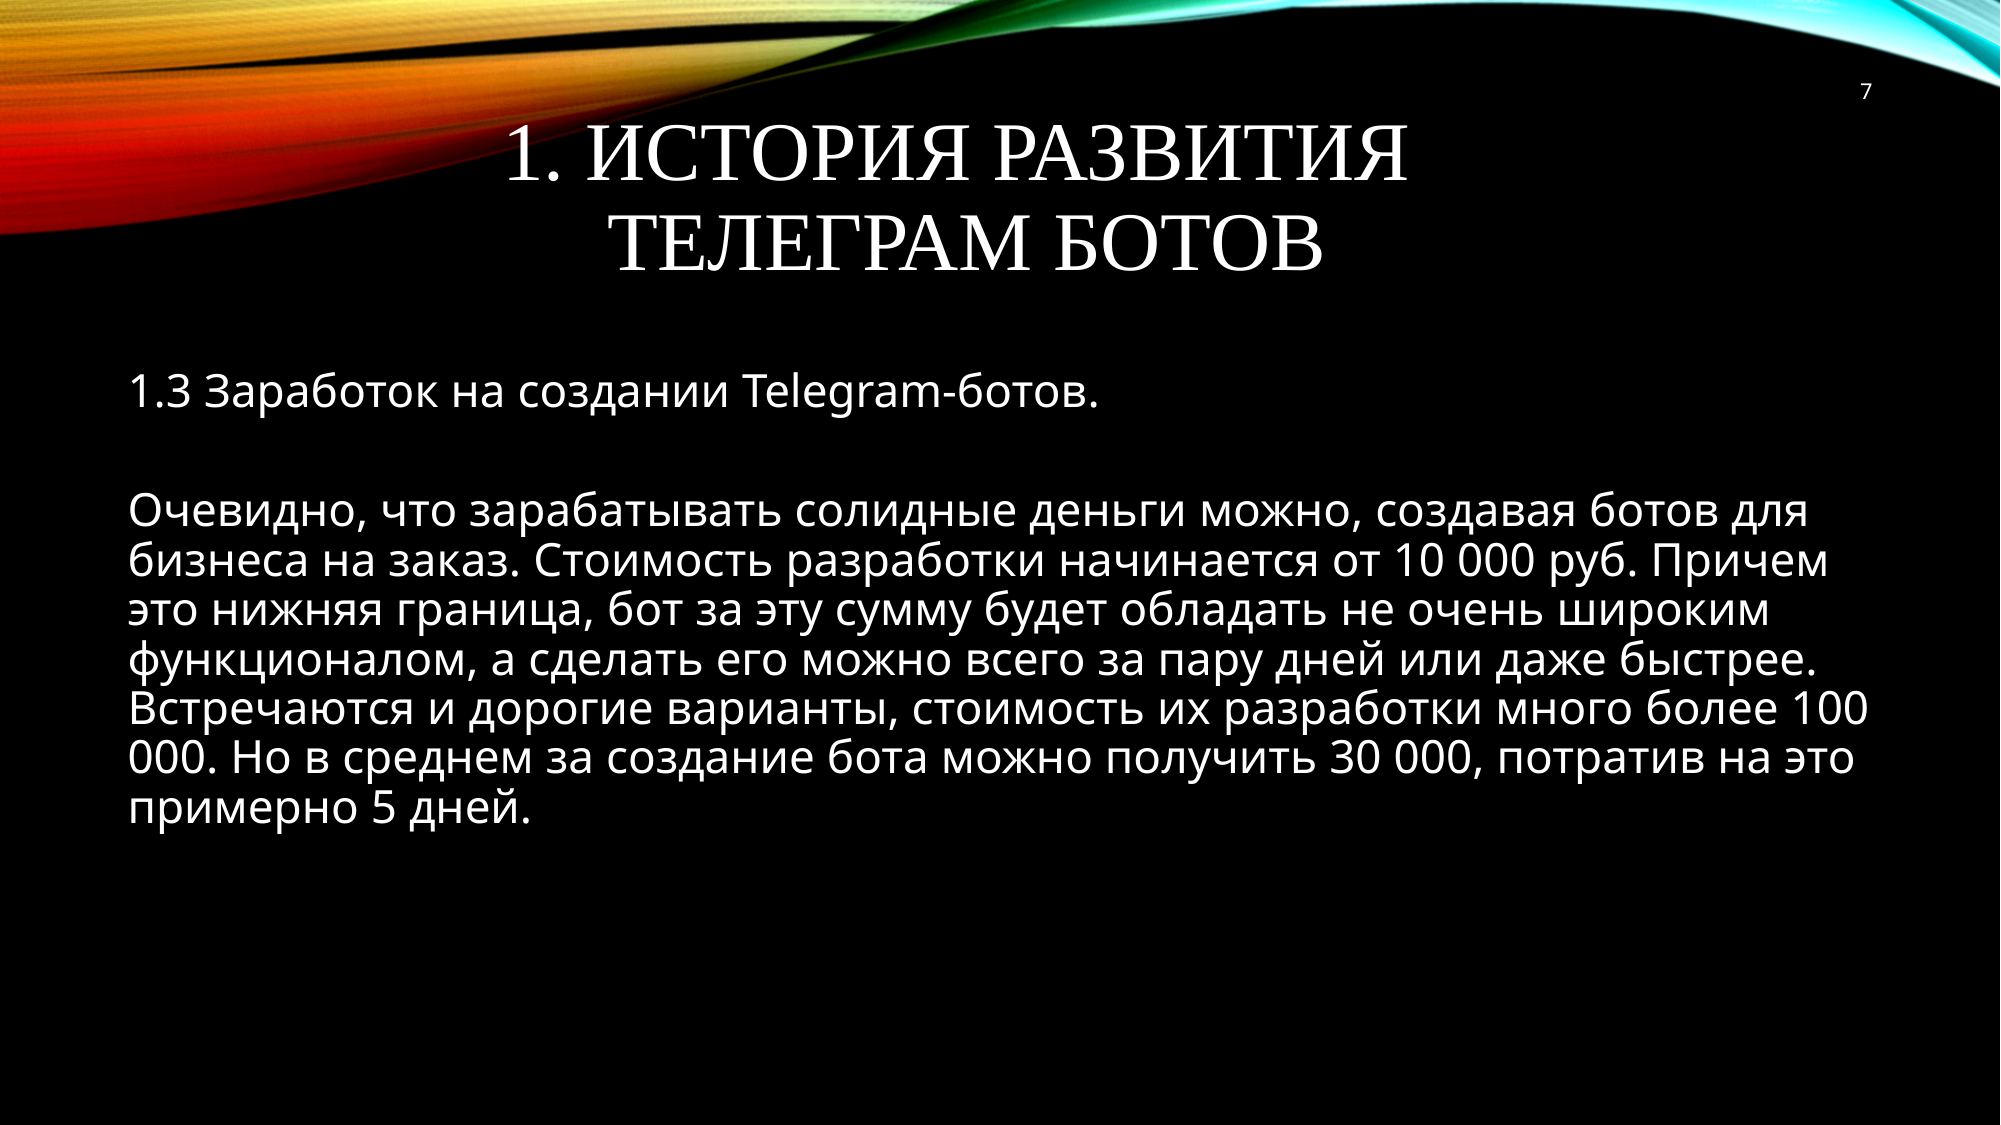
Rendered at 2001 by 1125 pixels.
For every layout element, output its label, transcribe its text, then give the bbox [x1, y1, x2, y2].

slide_number 7 [1437, 62, 1888, 123]
title 1. История развития телеграм ботов [249, 92, 1663, 305]
list 1.3 Заработок на создании Telegram-ботов. Очевидно, что зарабатывать солидные деньги можно, создавая ботов для бизнеса на заказ. Стоимость разработки начинается от 10 000 руб. Причем это нижняя граница, бот за эту сумму будет обладать не очень широким функционалом, а сделать его можно всего за пару дней или даже быстрее. Встречаются и дорогие варианты, стоимость их разработки много более 100 000. Но в среднем за создание бота можно получить 30 000, потратив на это примерно 5 дней. [112, 360, 1888, 1021]
picture [0, 0, 2000, 237]
